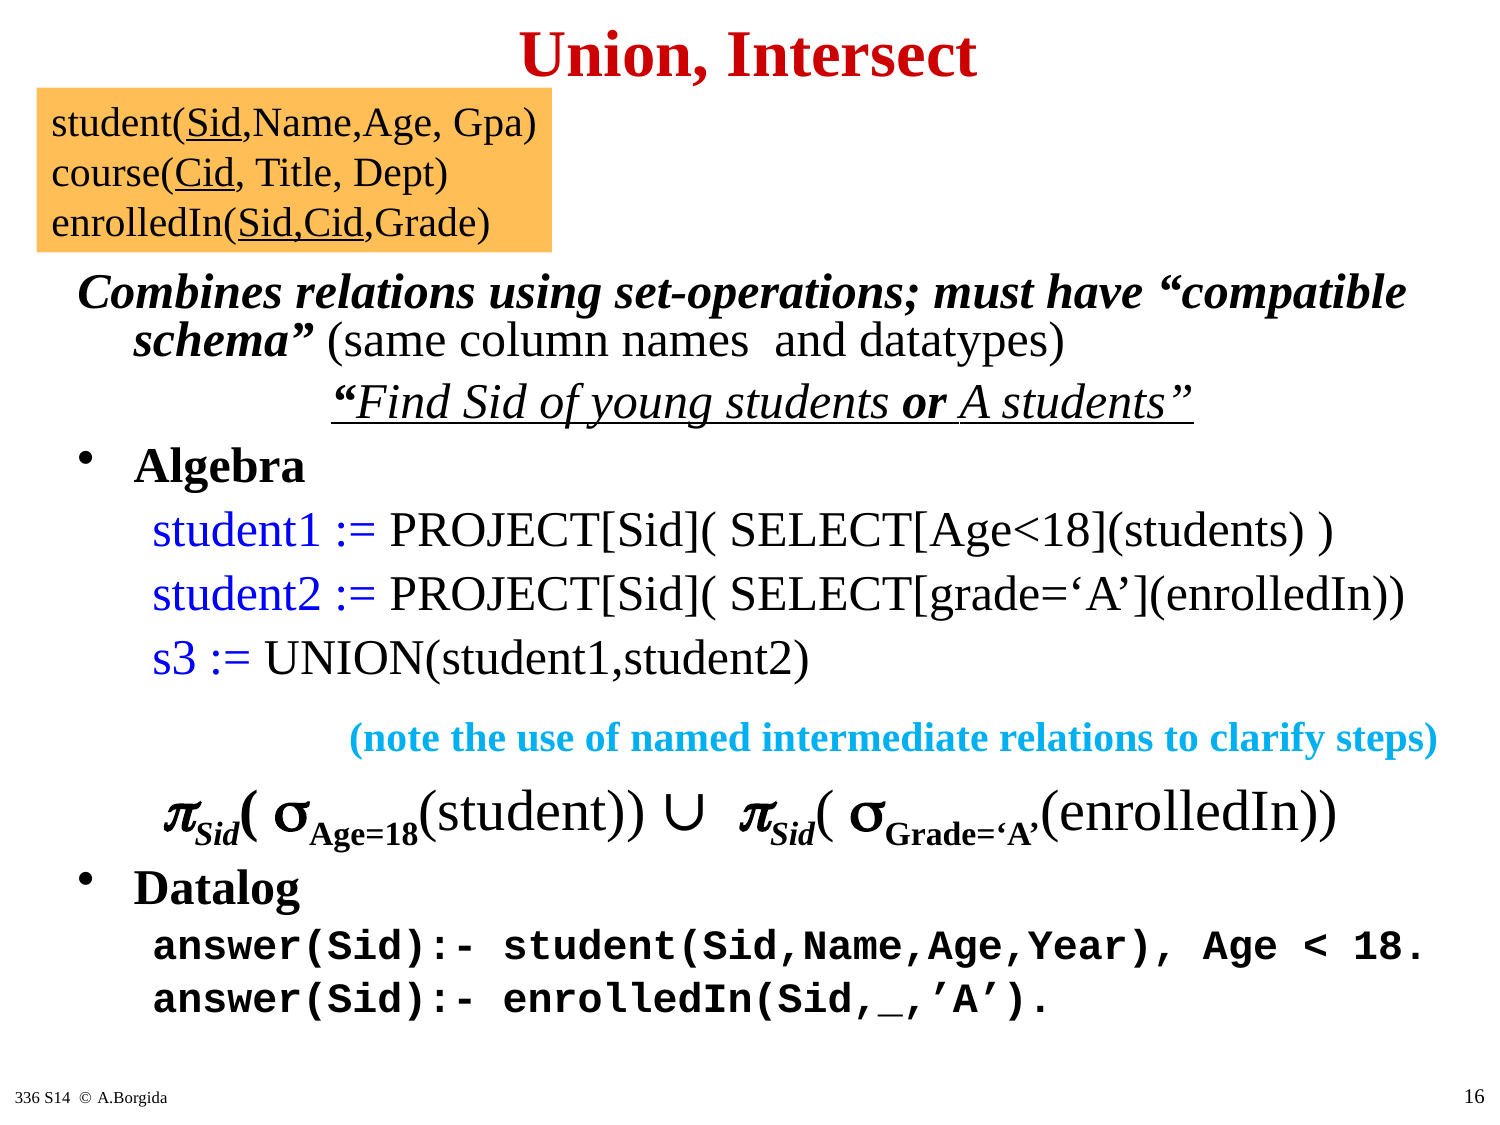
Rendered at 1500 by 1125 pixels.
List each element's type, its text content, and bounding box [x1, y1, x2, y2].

list Combines relations using set-operations; must have “compatible schema” (same column names and datatypes) “Find Sid of young students or A students” Algebra student1 := PROJECT[Sid]( SELECT[Age<18](students) ) student2 := PROJECT[Sid]( SELECT[grade=‘A’](enrolledIn)) s3 := UNION(student1,student2) (note the use of named intermediate relations to clarify steps) Sid( Age=18(student)) ∪ Sid( Grade=‘A’(enrolledIn)) Datalog answer(Sid):- student(Sid,Name,Age,Year), Age < 18. answer(Sid):- enrolledIn(Sid,_,’A’). [62, 262, 1463, 1100]
title Union, Intersect [148, 0, 1349, 100]
text_box student(Sid,Name,Age, Gpa) course(Cid, Title, Dept) enrolledIn(Sid,Cid,Grade) [36, 87, 552, 253]
